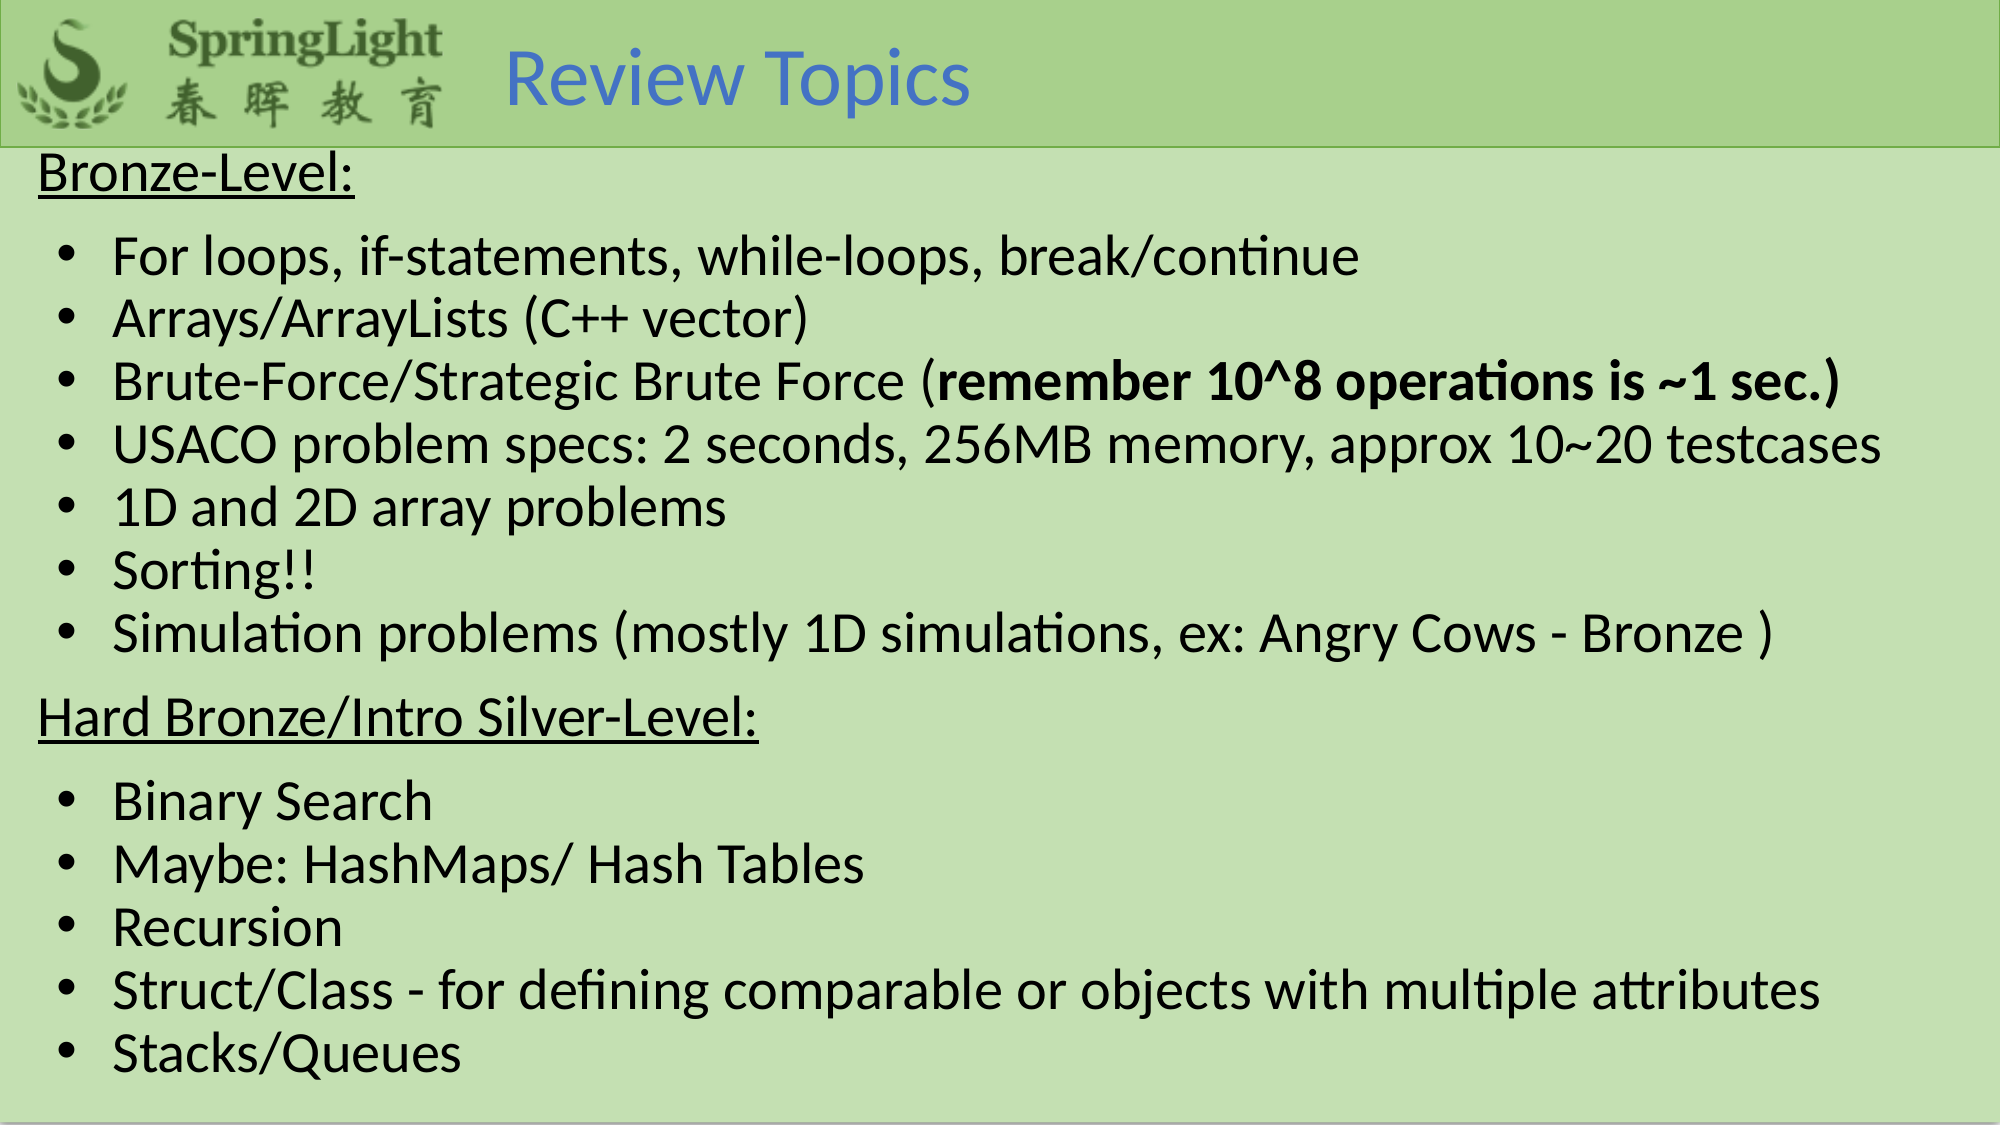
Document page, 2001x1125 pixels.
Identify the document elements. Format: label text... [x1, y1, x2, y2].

text_box Review Topics [489, 15, 1980, 131]
picture [11, 12, 454, 134]
text_box [0, 0, 2000, 147]
list Bronze-Level: For loops, if-statements, while-loops, break/continue Arrays/ArrayLists (C++ vector) Brute-Force/Strategic Brute Force (remember 10^8 operations is ~1 sec.) USACO problem specs: 2 seconds, 256MB memory, approx 10~20 testcases 1D and 2D array problems Sorting!! Simulation problems (mostly 1D simulations, ex: Angry Cows - Bronze ) Hard Bronze/Intro Silver-Level: Binary Search Maybe: HashMaps/ Hash Tables Recursion Struct/Class - for defining comparable or objects with multiple attributes Stacks/Queues [22, 133, 1978, 1093]
text_box [0, 147, 2000, 1123]
